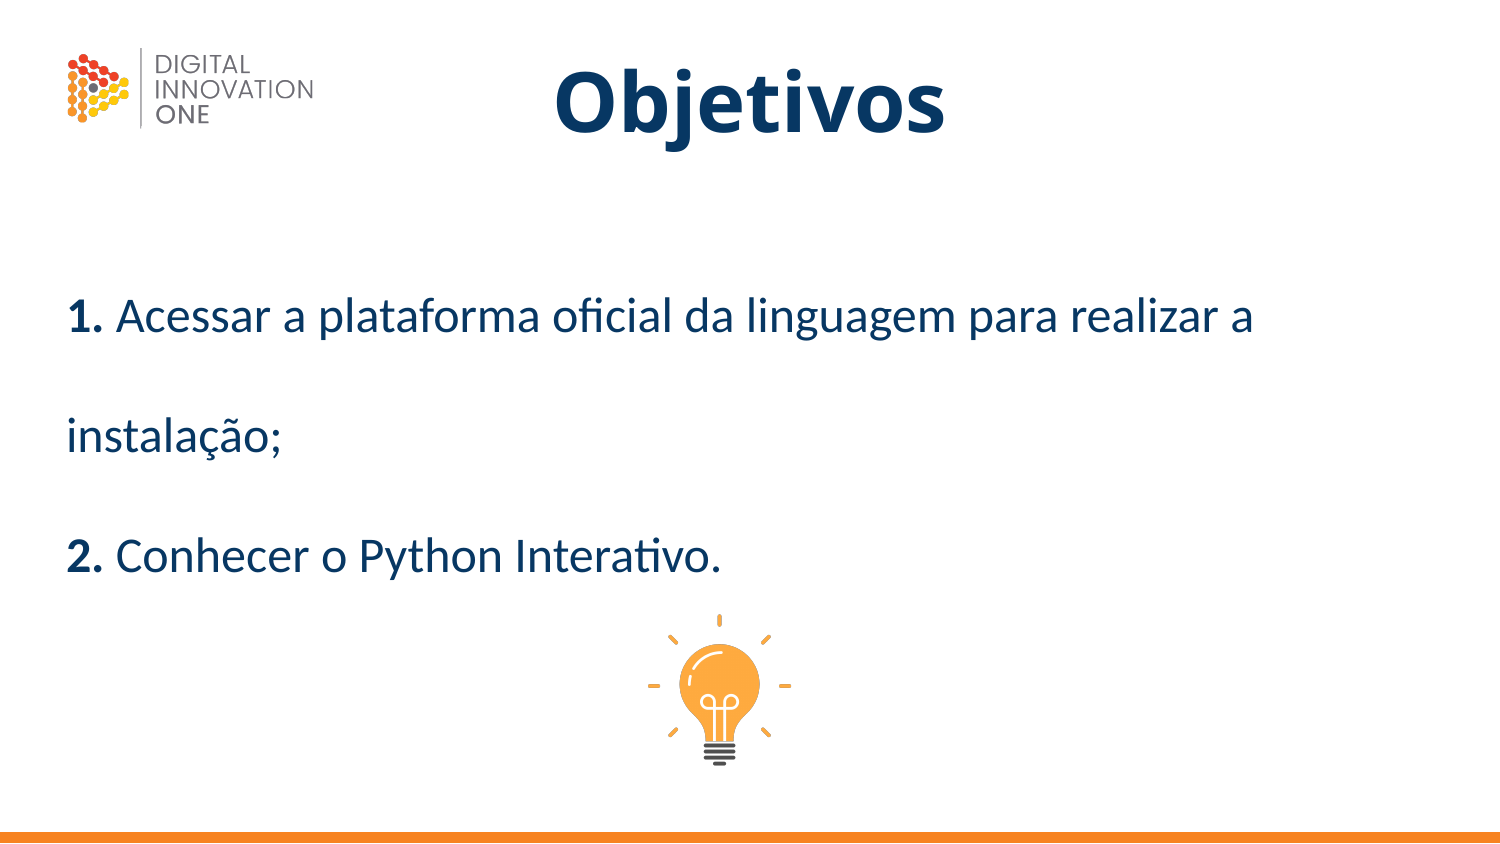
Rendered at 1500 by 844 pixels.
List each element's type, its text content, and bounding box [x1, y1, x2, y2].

picture [607, 574, 831, 798]
subtitle 1. Acessar a plataforma oficial da linguagem para realizar a instalação; 2. Conhecer o Python Interativo. [51, 218, 1388, 706]
text_box [0, 832, 1500, 843]
picture [50, 39, 331, 138]
subtitle Objetivos [51, 50, 1449, 148]
